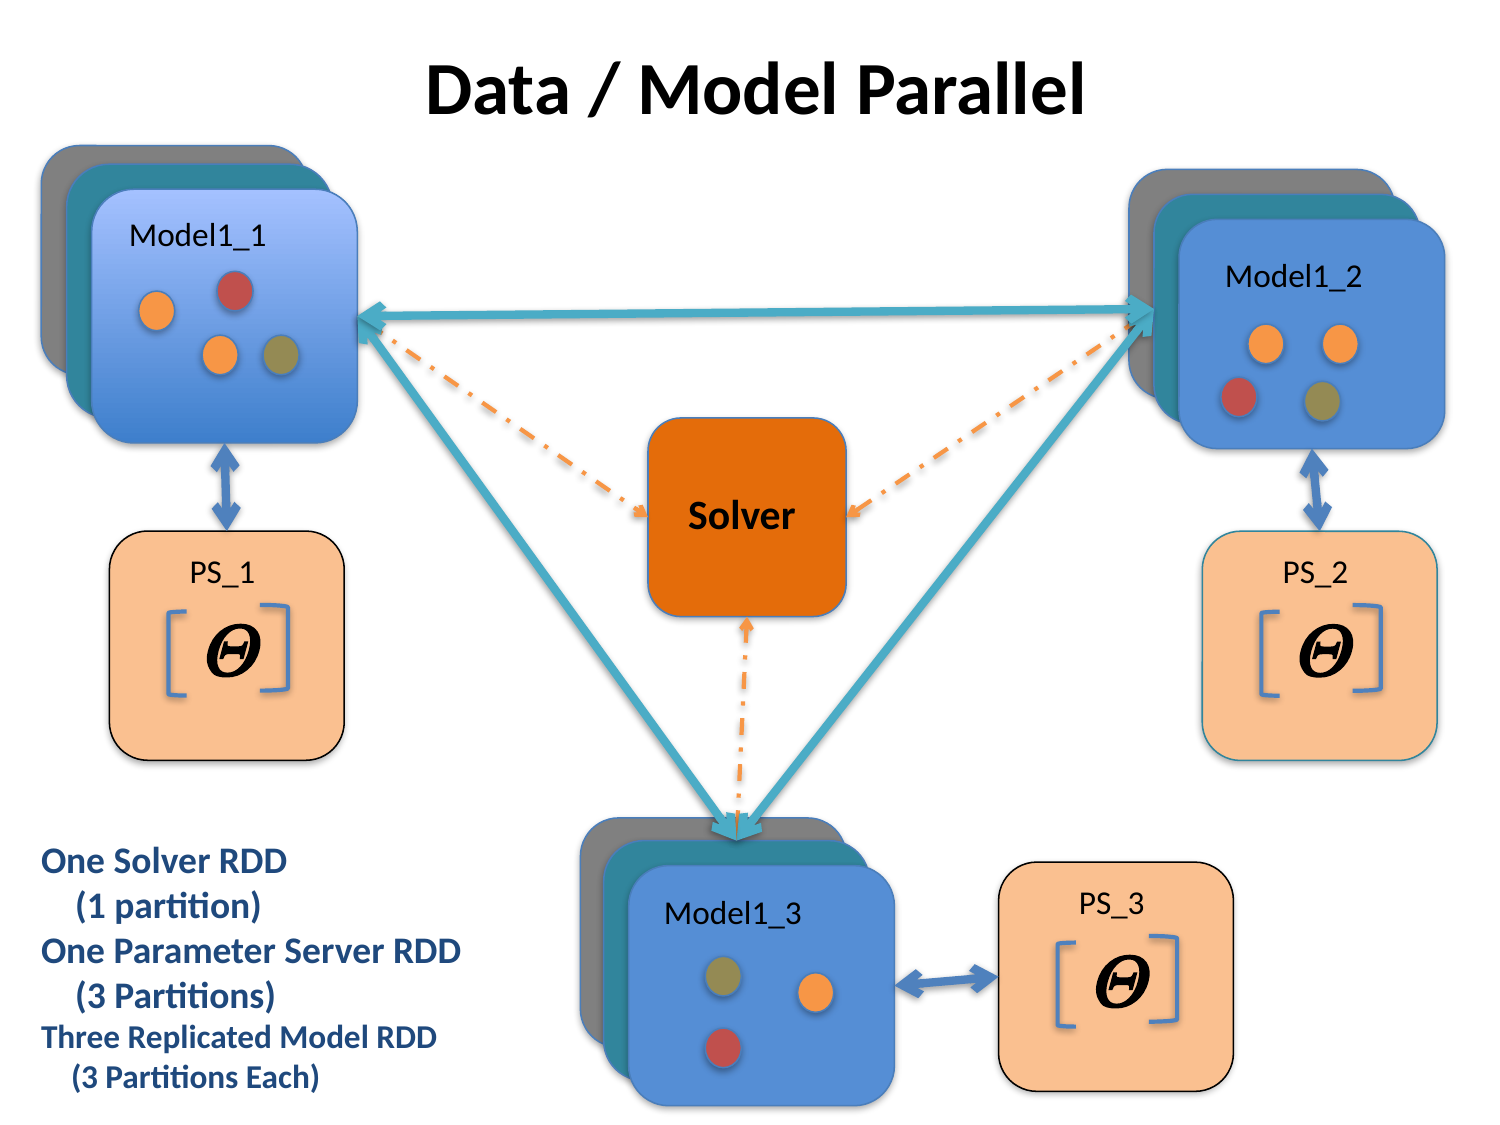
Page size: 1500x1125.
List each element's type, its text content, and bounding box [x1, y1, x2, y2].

text_box [216, 270, 254, 312]
text_box [1352, 602, 1383, 693]
text_box [796, 971, 835, 1014]
text_box [579, 849, 612, 1042]
text_box PS_2 [1267, 543, 1407, 598]
text_box PS_3 [1063, 874, 1203, 929]
text_box [65, 163, 330, 413]
text_box [1148, 933, 1180, 1024]
text_box Data / Model Parallel [0, 0, 1500, 176]
text_box [1303, 380, 1342, 422]
text_box Q [1201, 530, 1438, 762]
text_box [627, 864, 896, 1107]
text_box [137, 290, 176, 332]
text_box [704, 955, 743, 997]
text_box [1321, 323, 1360, 365]
text_box [90, 188, 359, 444]
text_box [262, 334, 300, 376]
text_box Model1_1 [114, 206, 299, 261]
text_box [1247, 323, 1285, 365]
text_box [1259, 609, 1280, 698]
text_box [1153, 193, 1418, 420]
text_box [357, 324, 737, 841]
text_box PS_1 [174, 543, 314, 598]
text_box [259, 602, 291, 693]
text_box [1128, 168, 1393, 302]
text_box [894, 976, 999, 986]
text_box One Solver RDD (1 partition) One Parameter Server RDD (3 Partitions) Three Replicated Model RDD (3 Partitions Each) [26, 828, 523, 1103]
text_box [1311, 448, 1320, 532]
text_box [40, 176, 75, 371]
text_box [741, 324, 1155, 841]
text_box [201, 334, 239, 376]
text_box [1055, 940, 1076, 1029]
text_box Model1_2 [1210, 247, 1395, 302]
text_box [602, 849, 868, 1077]
text_box Model1_3 [649, 884, 834, 939]
text_box [704, 1027, 743, 1069]
text_box Q [108, 530, 345, 762]
text_box [1220, 376, 1258, 418]
text_box [166, 609, 187, 698]
text_box [1178, 218, 1446, 450]
text_box Q [997, 861, 1235, 1093]
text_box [357, 308, 1155, 317]
